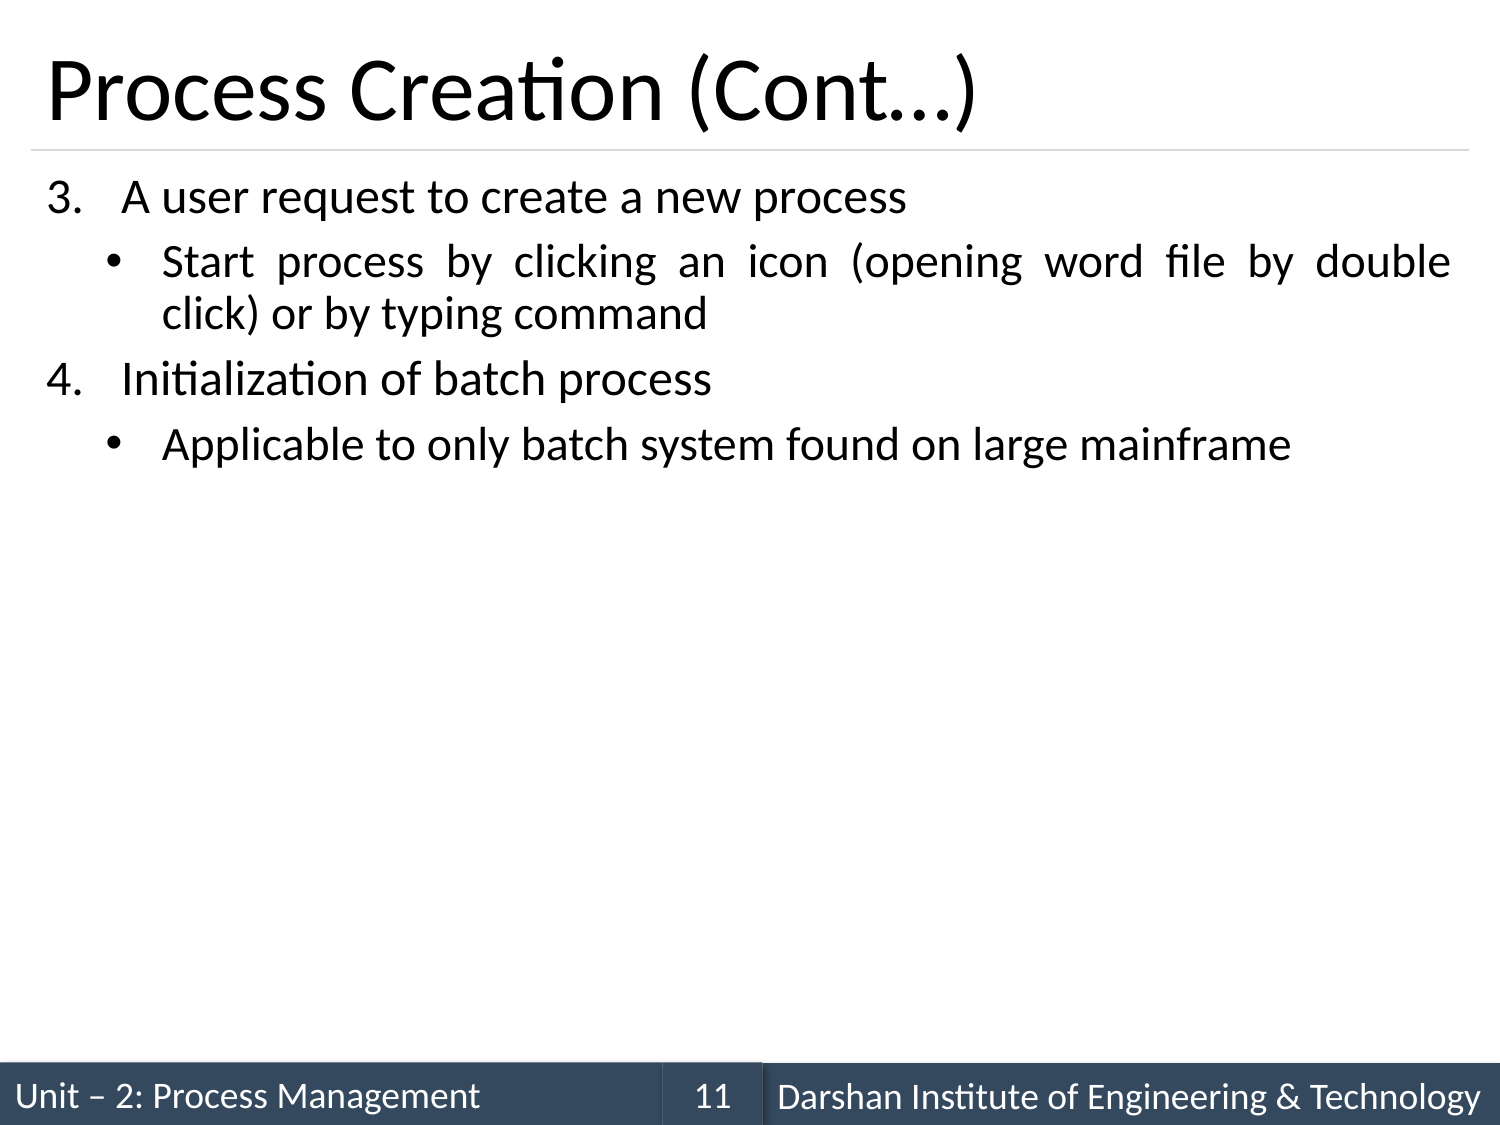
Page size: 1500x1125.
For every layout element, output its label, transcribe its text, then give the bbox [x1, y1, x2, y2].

title Process Creation (Cont…) [31, 17, 1469, 150]
list A user request to create a new process Start process by clicking an icon (opening word file by double click) or by typing command Initialization of batch process Applicable to only batch system found on large mainframe [31, 162, 1469, 1038]
